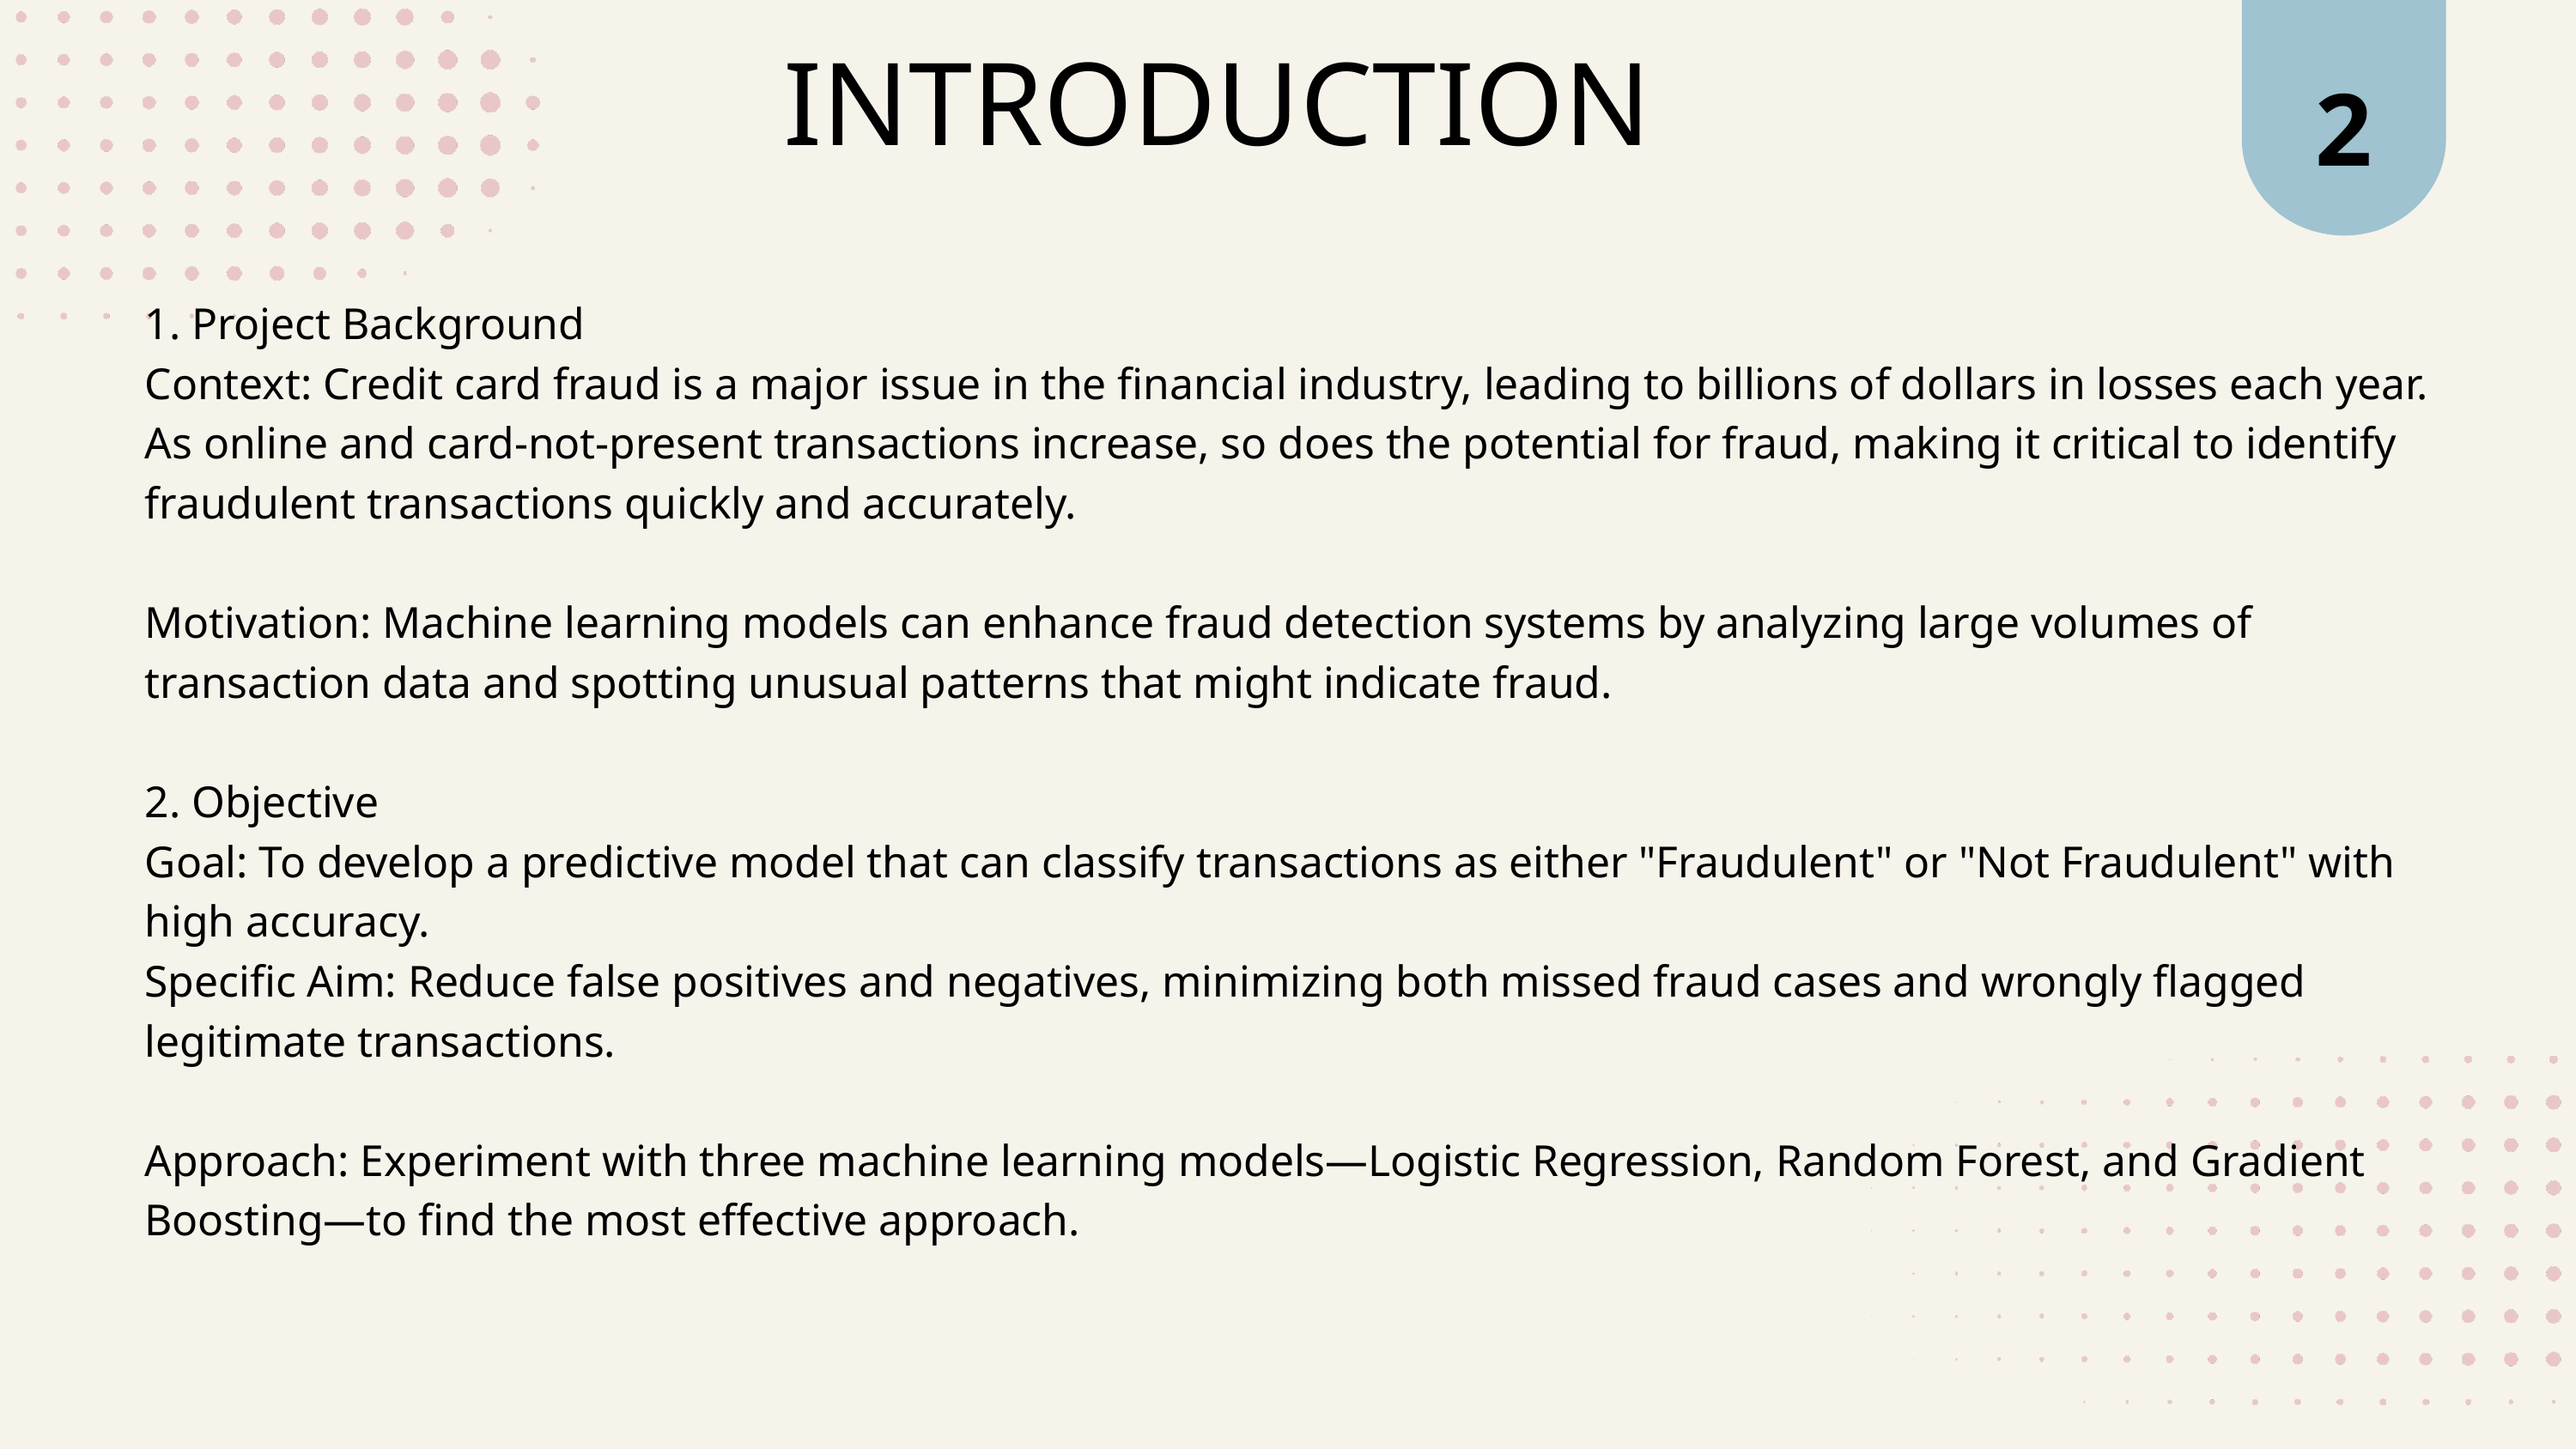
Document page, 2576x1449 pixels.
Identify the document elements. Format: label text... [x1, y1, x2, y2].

text_box INTRODUCTION [540, 8, 2229, 169]
text_box 1. Project Background Context: Credit card fraud is a major issue in the financial industry, leading to billions of dollars in losses each year. As online and card-not-present transactions increase, so does the potential for fraud, making it critical to identify fraudulent transactions quickly and accurately. Motivation: Machine learning models can enhance fraud detection systems by analyzing large volumes of transaction data and spotting unusual patterns that might indicate fraud. 2. Objective Goal: To develop a predictive model that can classify transactions as either "Fraudulent" or "Not Fraudulent" with high accuracy. Specific Aim: Reduce false positives and negatives, minimizing both missed fraud cases and wrongly flagged legitimate transactions. Approach: Experiment with three machine learning models—Logistic Regression, Random Forest, and Gradient Boosting—to find the most effective approach. [144, 288, 2485, 1305]
text_box [0, 0, 540, 319]
text_box [1828, 1056, 2576, 1405]
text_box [2233, 0, 2455, 236]
